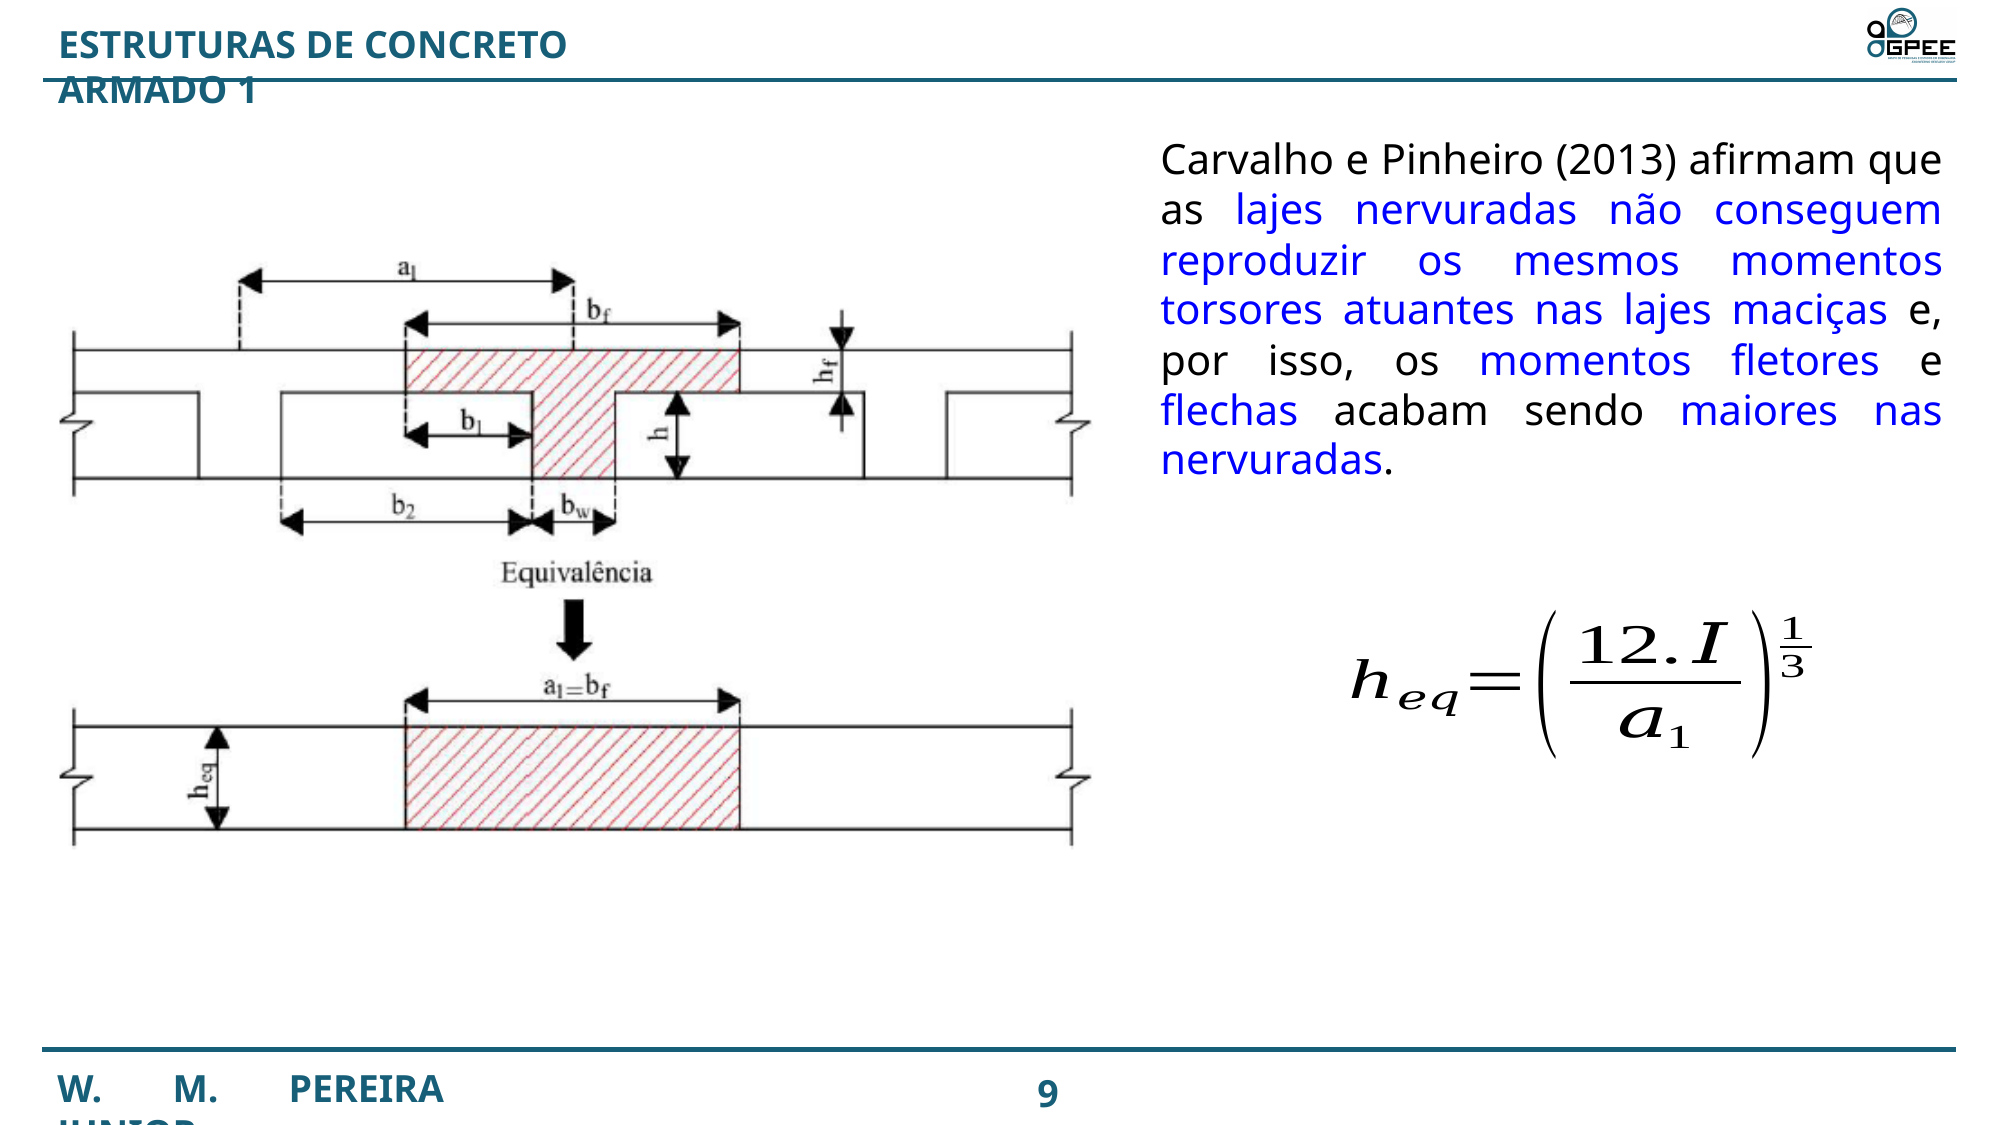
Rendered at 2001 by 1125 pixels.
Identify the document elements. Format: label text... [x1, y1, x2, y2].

text_box Carvalho e Pinheiro (2013) afirmam que as lajes nervuradas não conseguem reproduzir os mesmos momentos torsores atuantes nas lajes maciças e, por isso, os momentos fletores e flechas acabam sendo maiores nas nervuradas. [1145, 125, 1958, 491]
picture [1866, 6, 1957, 65]
text_box ESTRUTURAS DE CONCRETO ARMADO 1 [43, 91, 729, 119]
picture [41, 249, 1115, 876]
text_box 9 [999, 1062, 1098, 1125]
text_box ESTRUTURAS DE CONCRETO ARMADO 1 [43, 13, 729, 79]
text_box W. M. PEREIRA JUNIOR [42, 1058, 460, 1125]
